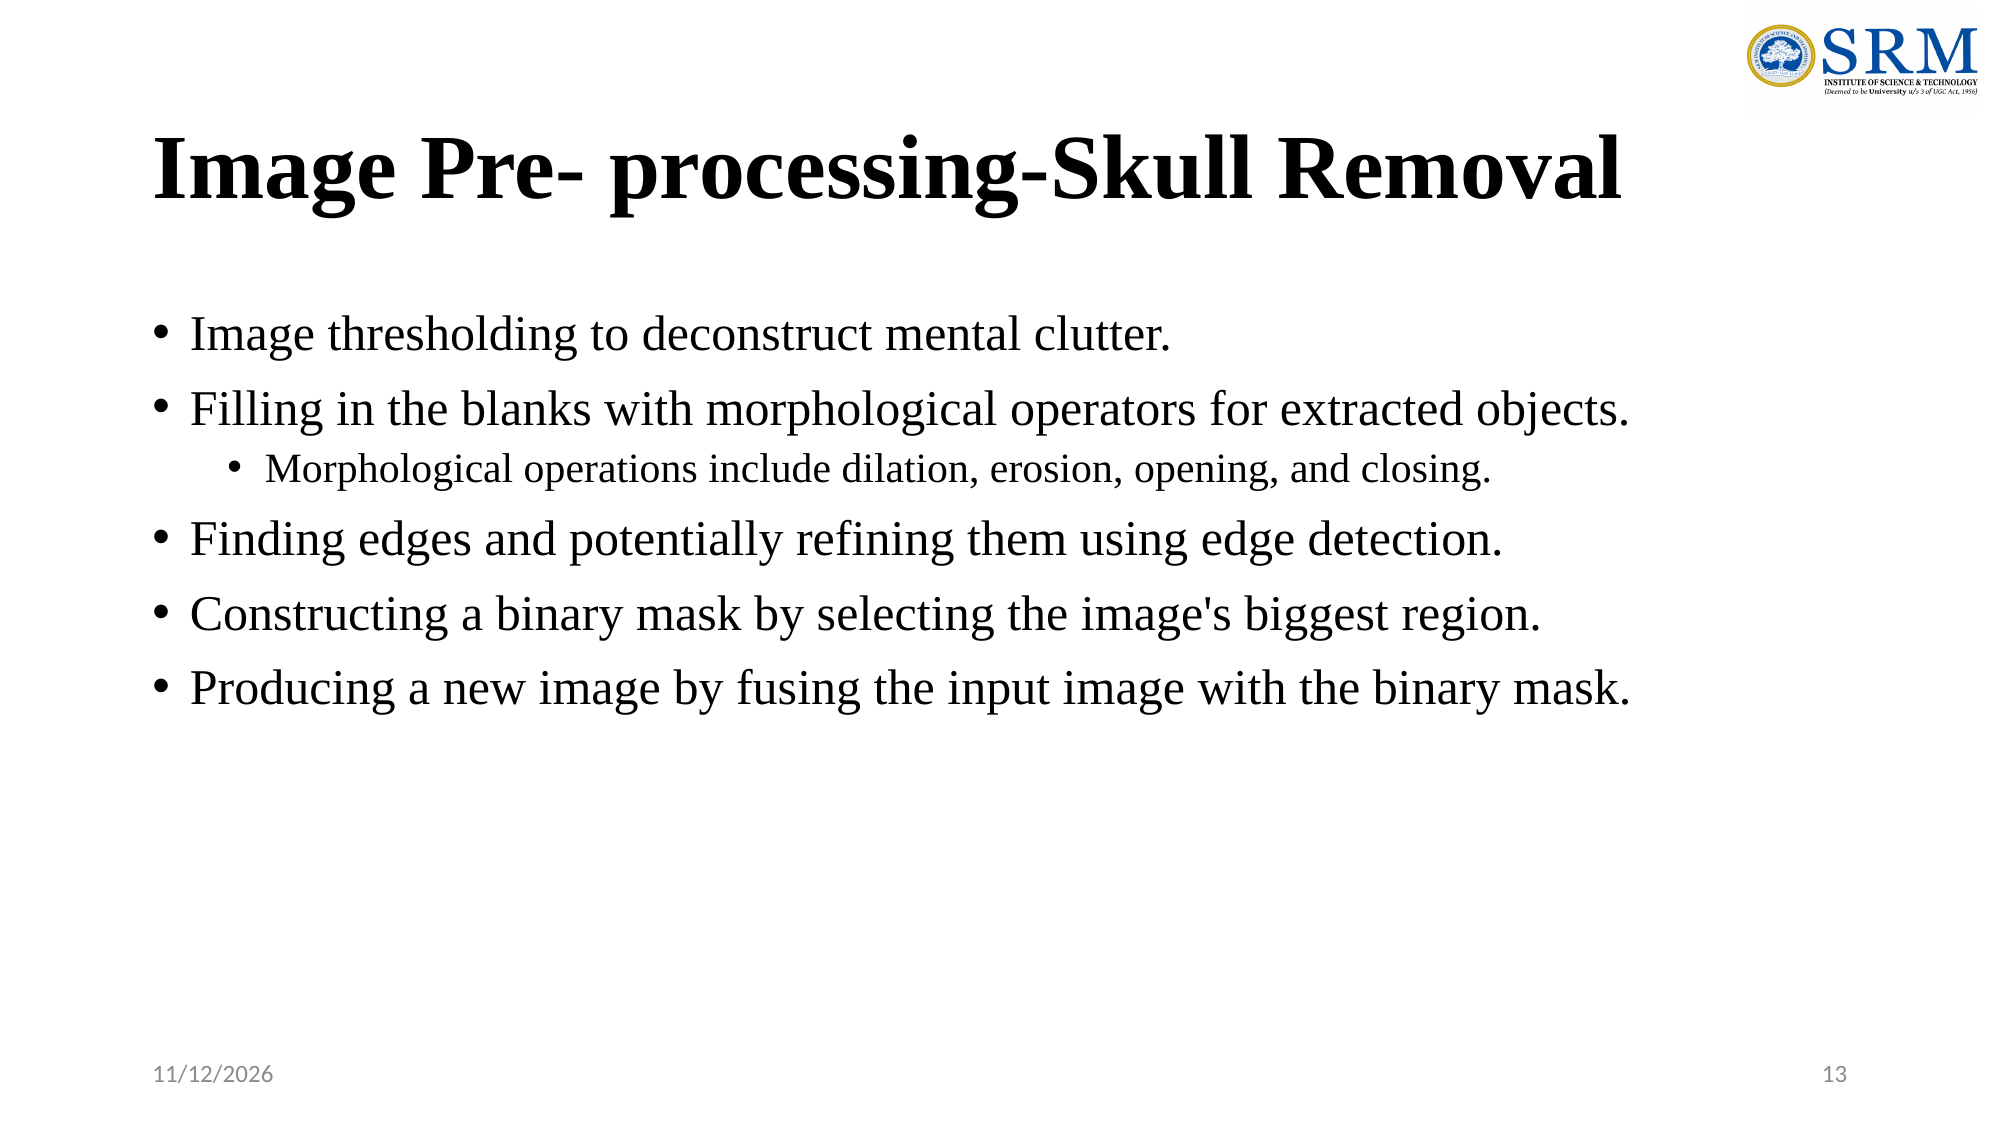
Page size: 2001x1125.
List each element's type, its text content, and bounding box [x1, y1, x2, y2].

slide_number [137, 1042, 588, 1103]
title Image Pre- processing-Skull Removal [137, 59, 1863, 278]
list Image thresholding to deconstruct mental clutter. Filling in the blanks with morphological operators for extracted objects. Morphological operations include dilation, erosion, opening, and closing. Finding edges and potentially refining them using edge detection. Constructing a binary mask by selecting the image's biggest region. Producing a new image by fusing the input image with the binary mask. [137, 299, 1863, 1014]
picture [1742, 0, 1983, 121]
slide_number 13 [1412, 1042, 1863, 1103]
